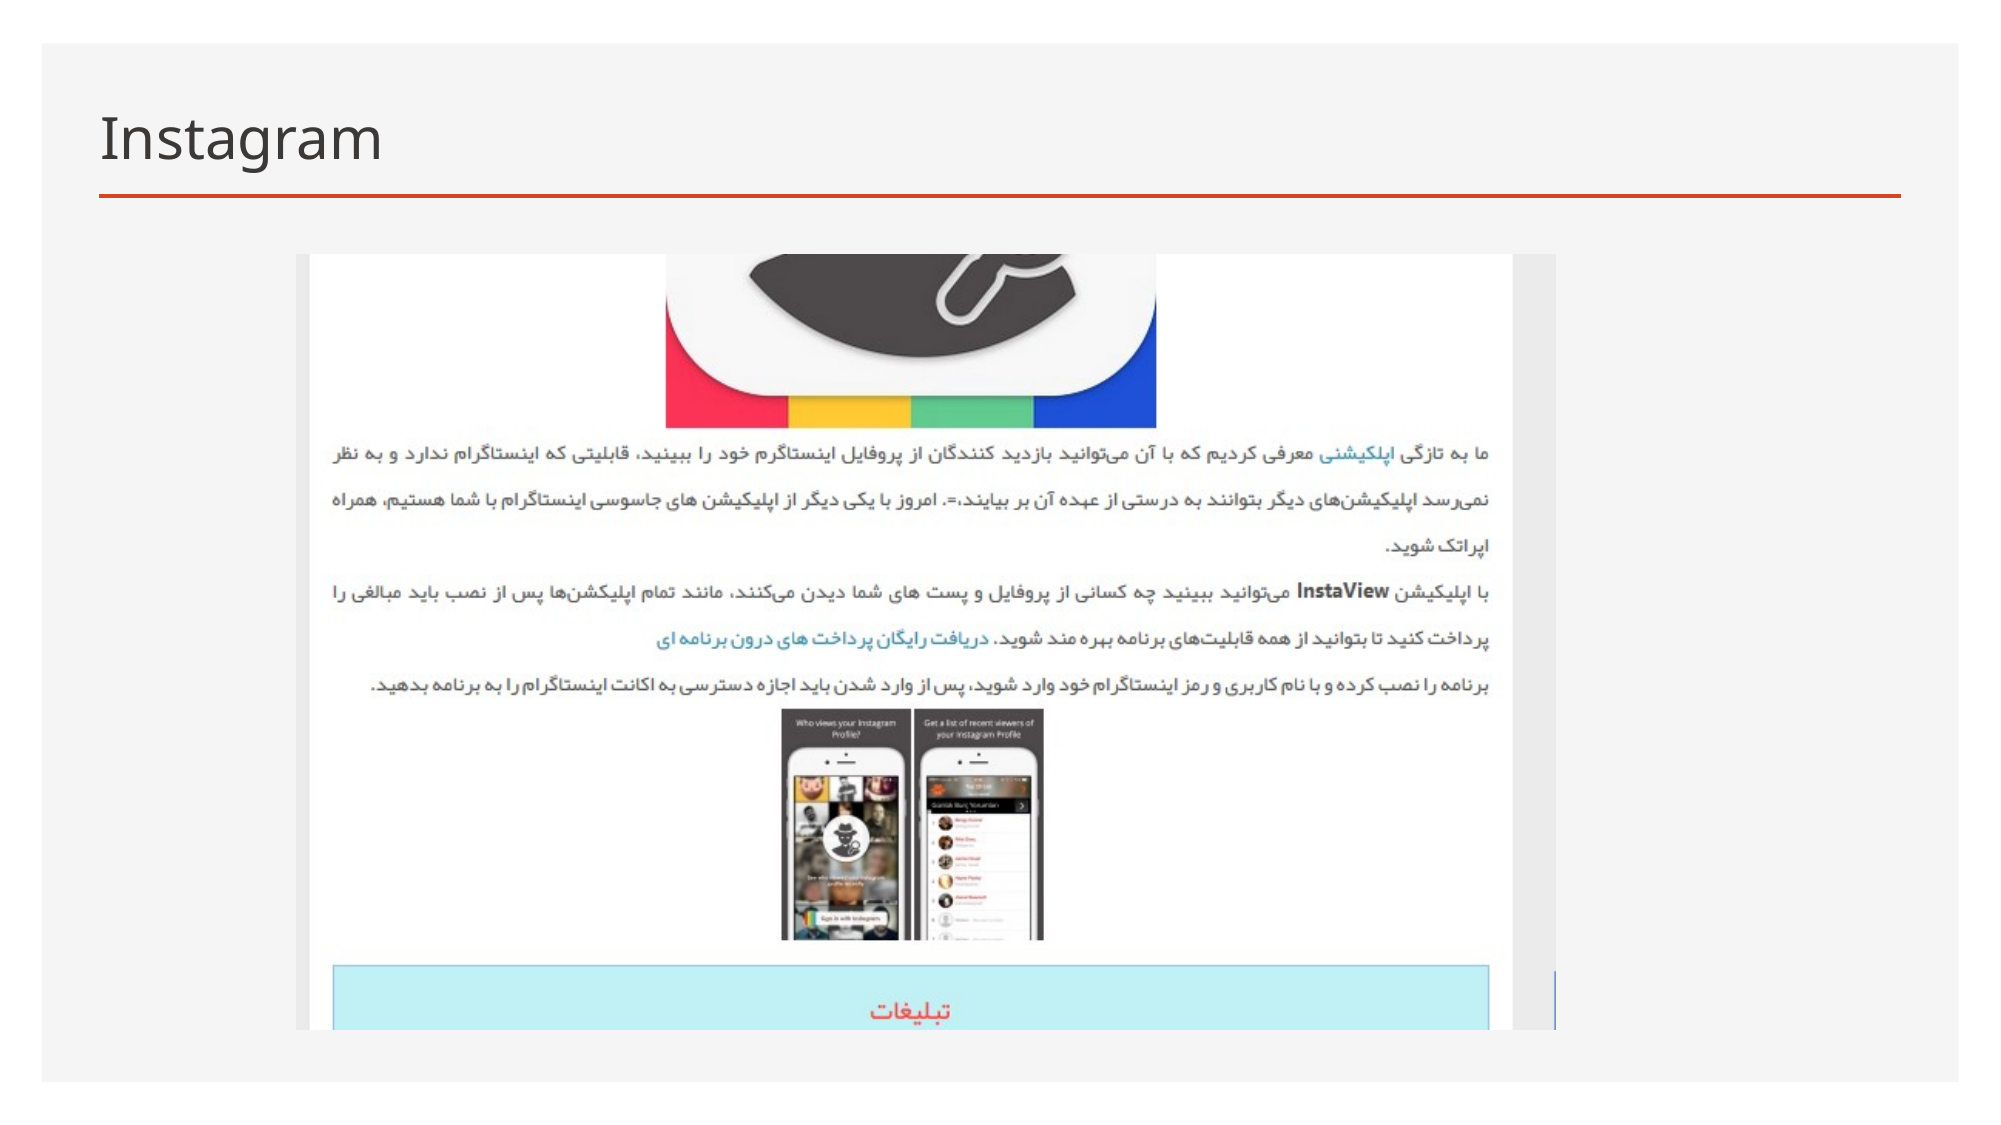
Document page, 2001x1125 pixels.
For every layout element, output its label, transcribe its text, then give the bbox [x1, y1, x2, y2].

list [296, 254, 1556, 1030]
title Instagram [85, 73, 1089, 179]
